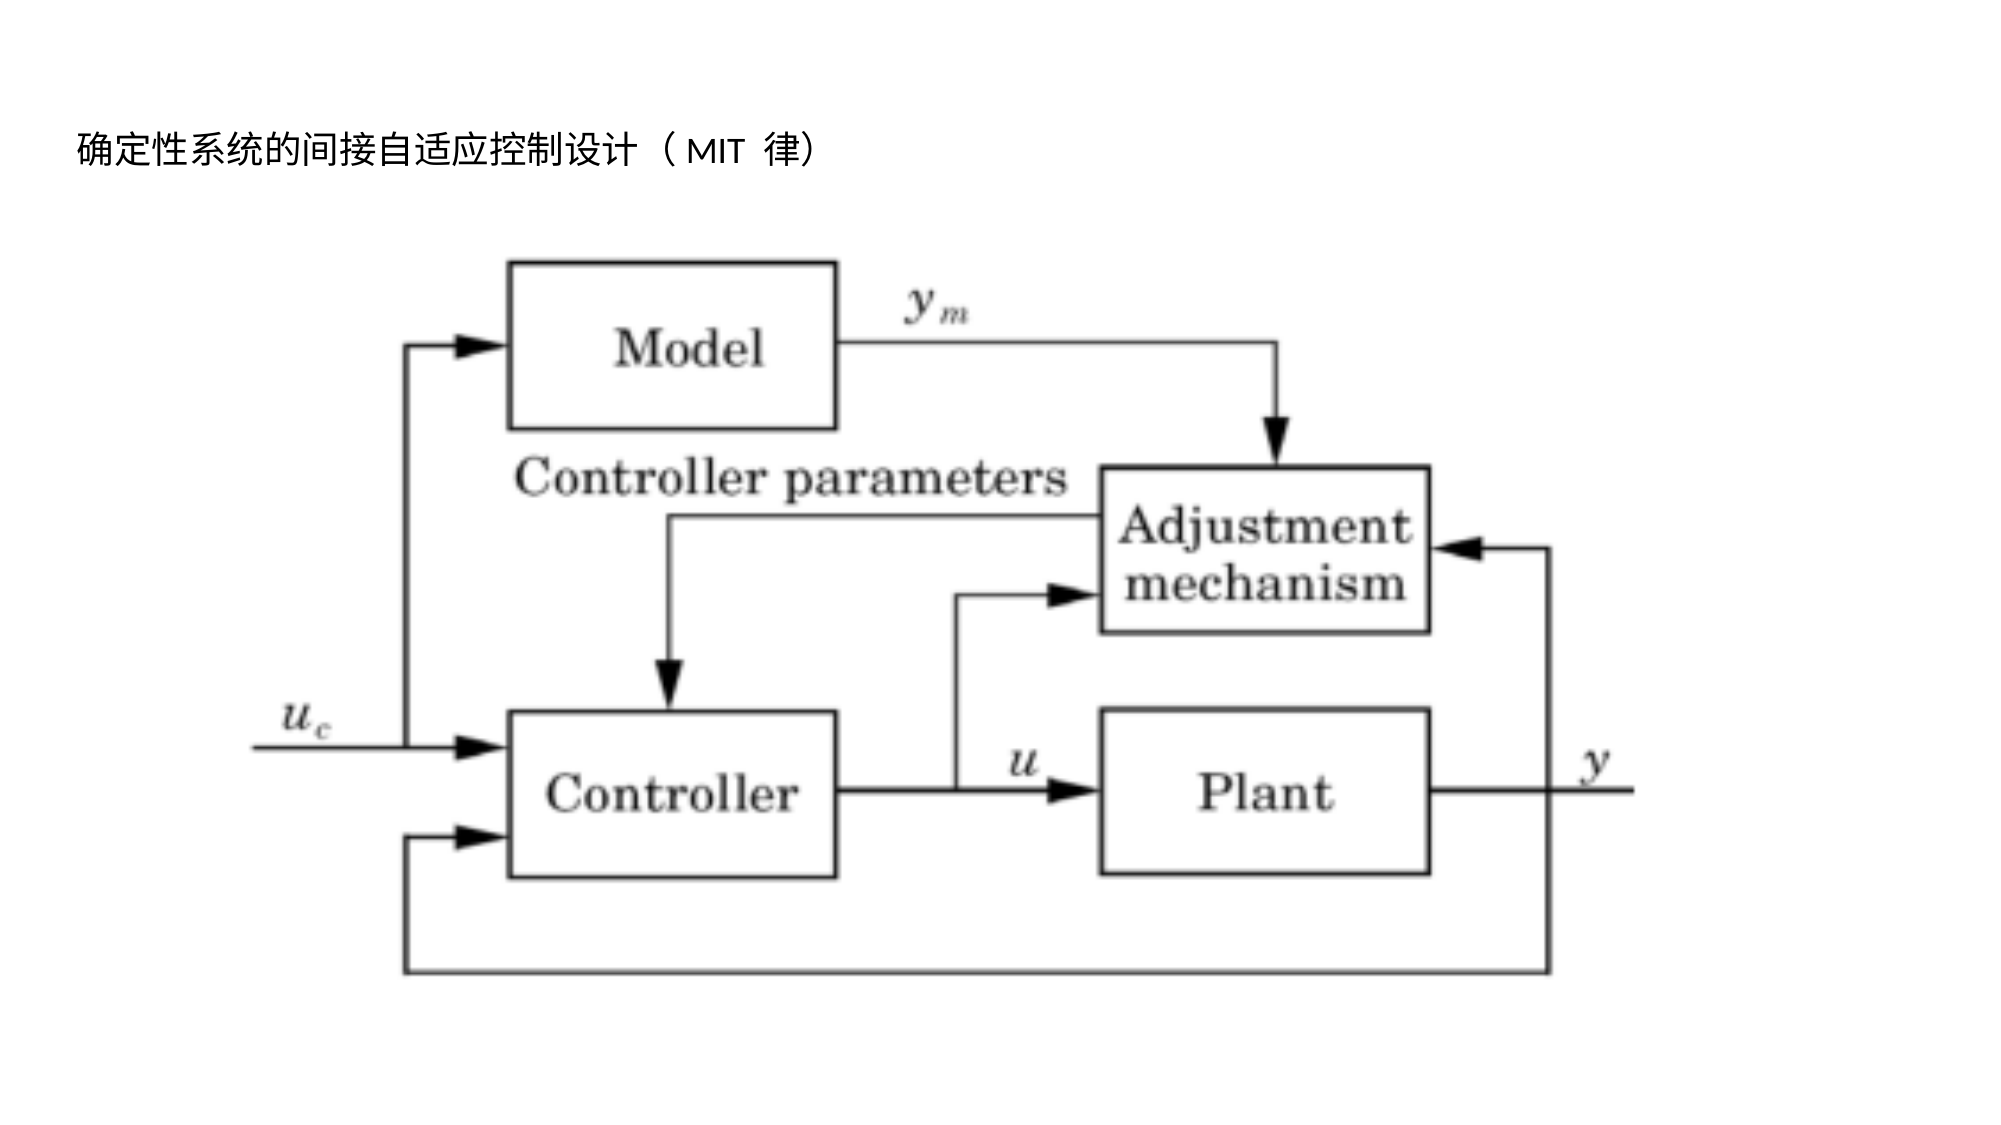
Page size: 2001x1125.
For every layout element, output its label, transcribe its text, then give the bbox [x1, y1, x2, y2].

text_box 确定性系统的间接自适应控制设计（MIT 律） [62, 118, 853, 224]
picture [234, 252, 1662, 999]
